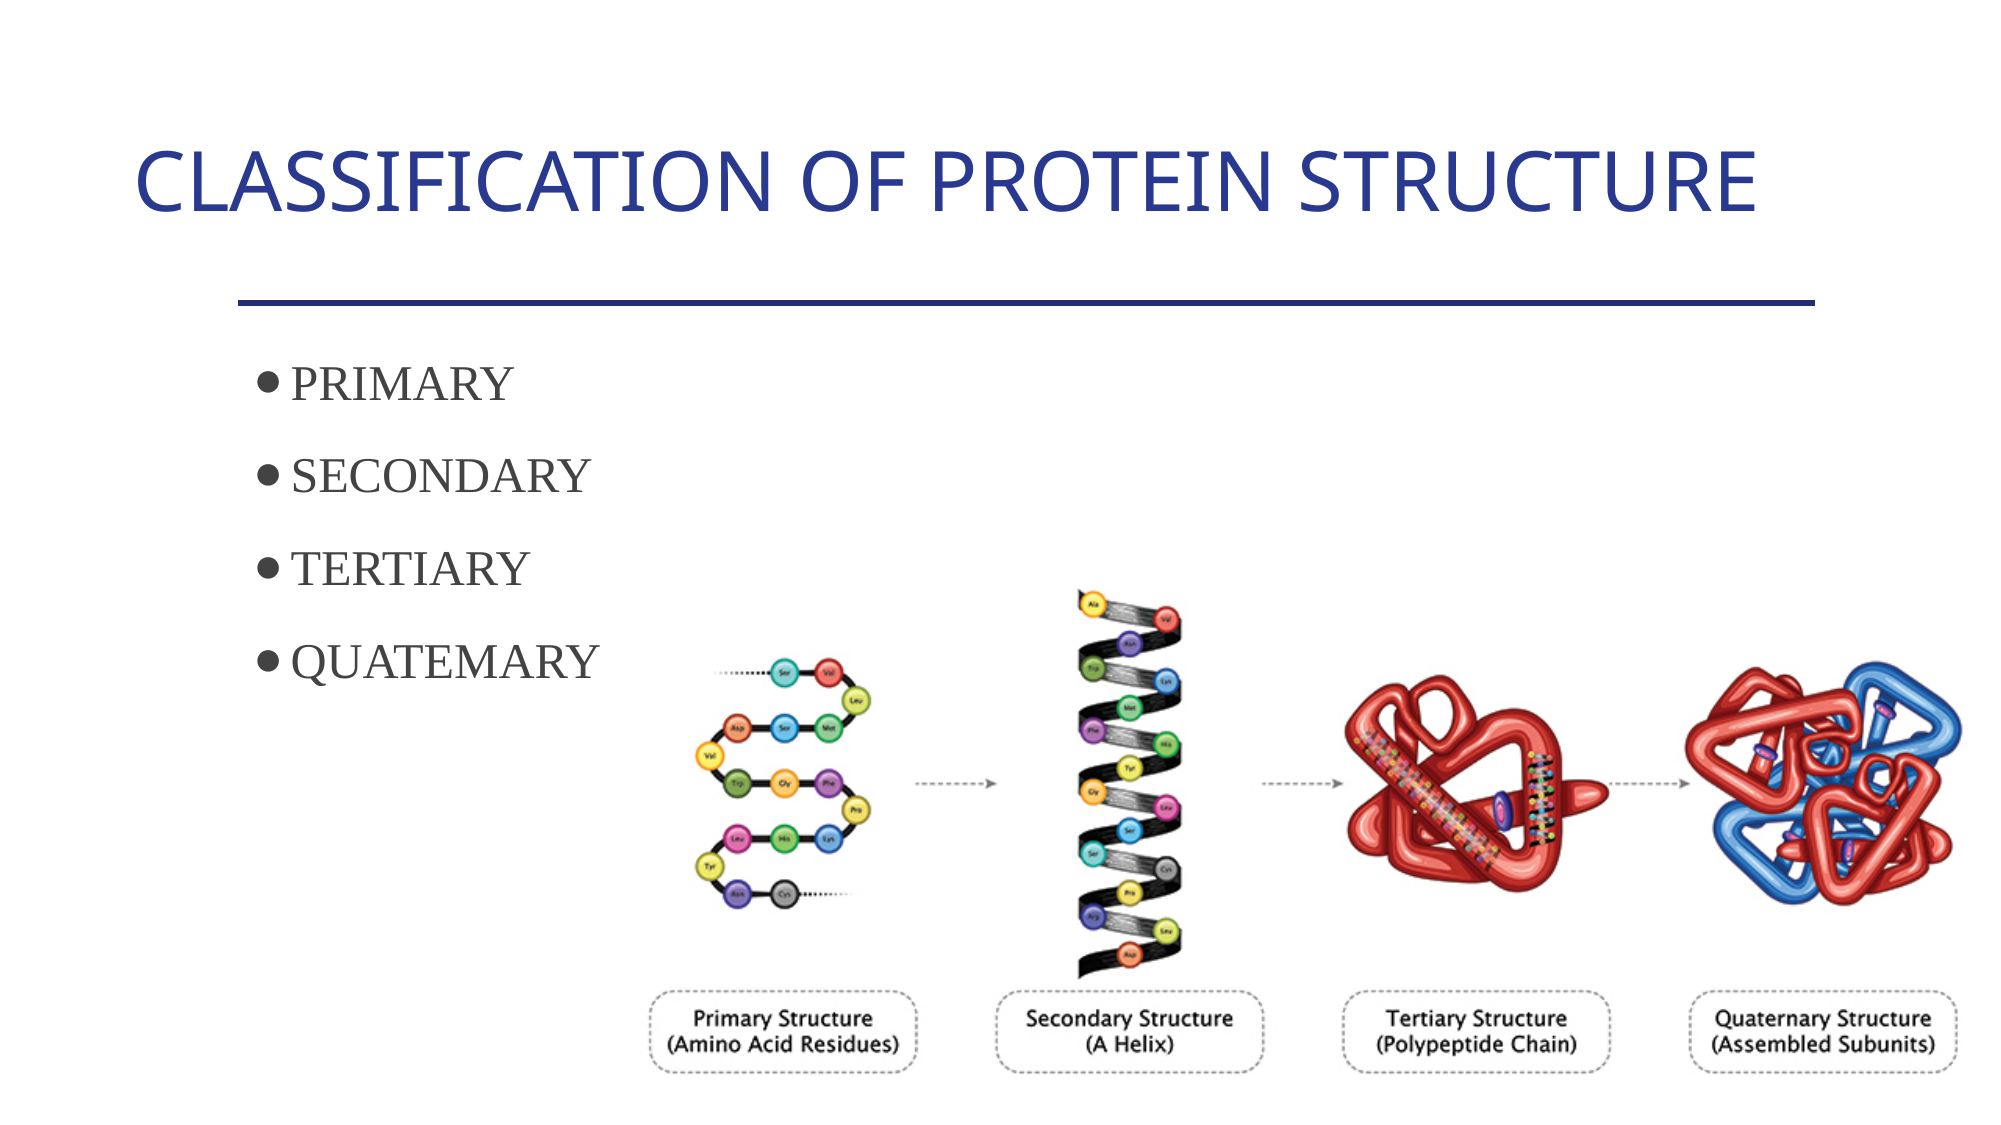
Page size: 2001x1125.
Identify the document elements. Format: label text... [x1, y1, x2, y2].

title CLASSIFICATION OF PROTEIN STRUCTURE [118, 131, 1814, 305]
list PRIMARY SECONDARY TERTIARY QUATEMARY [238, 330, 1814, 897]
picture [625, 563, 1986, 1098]
